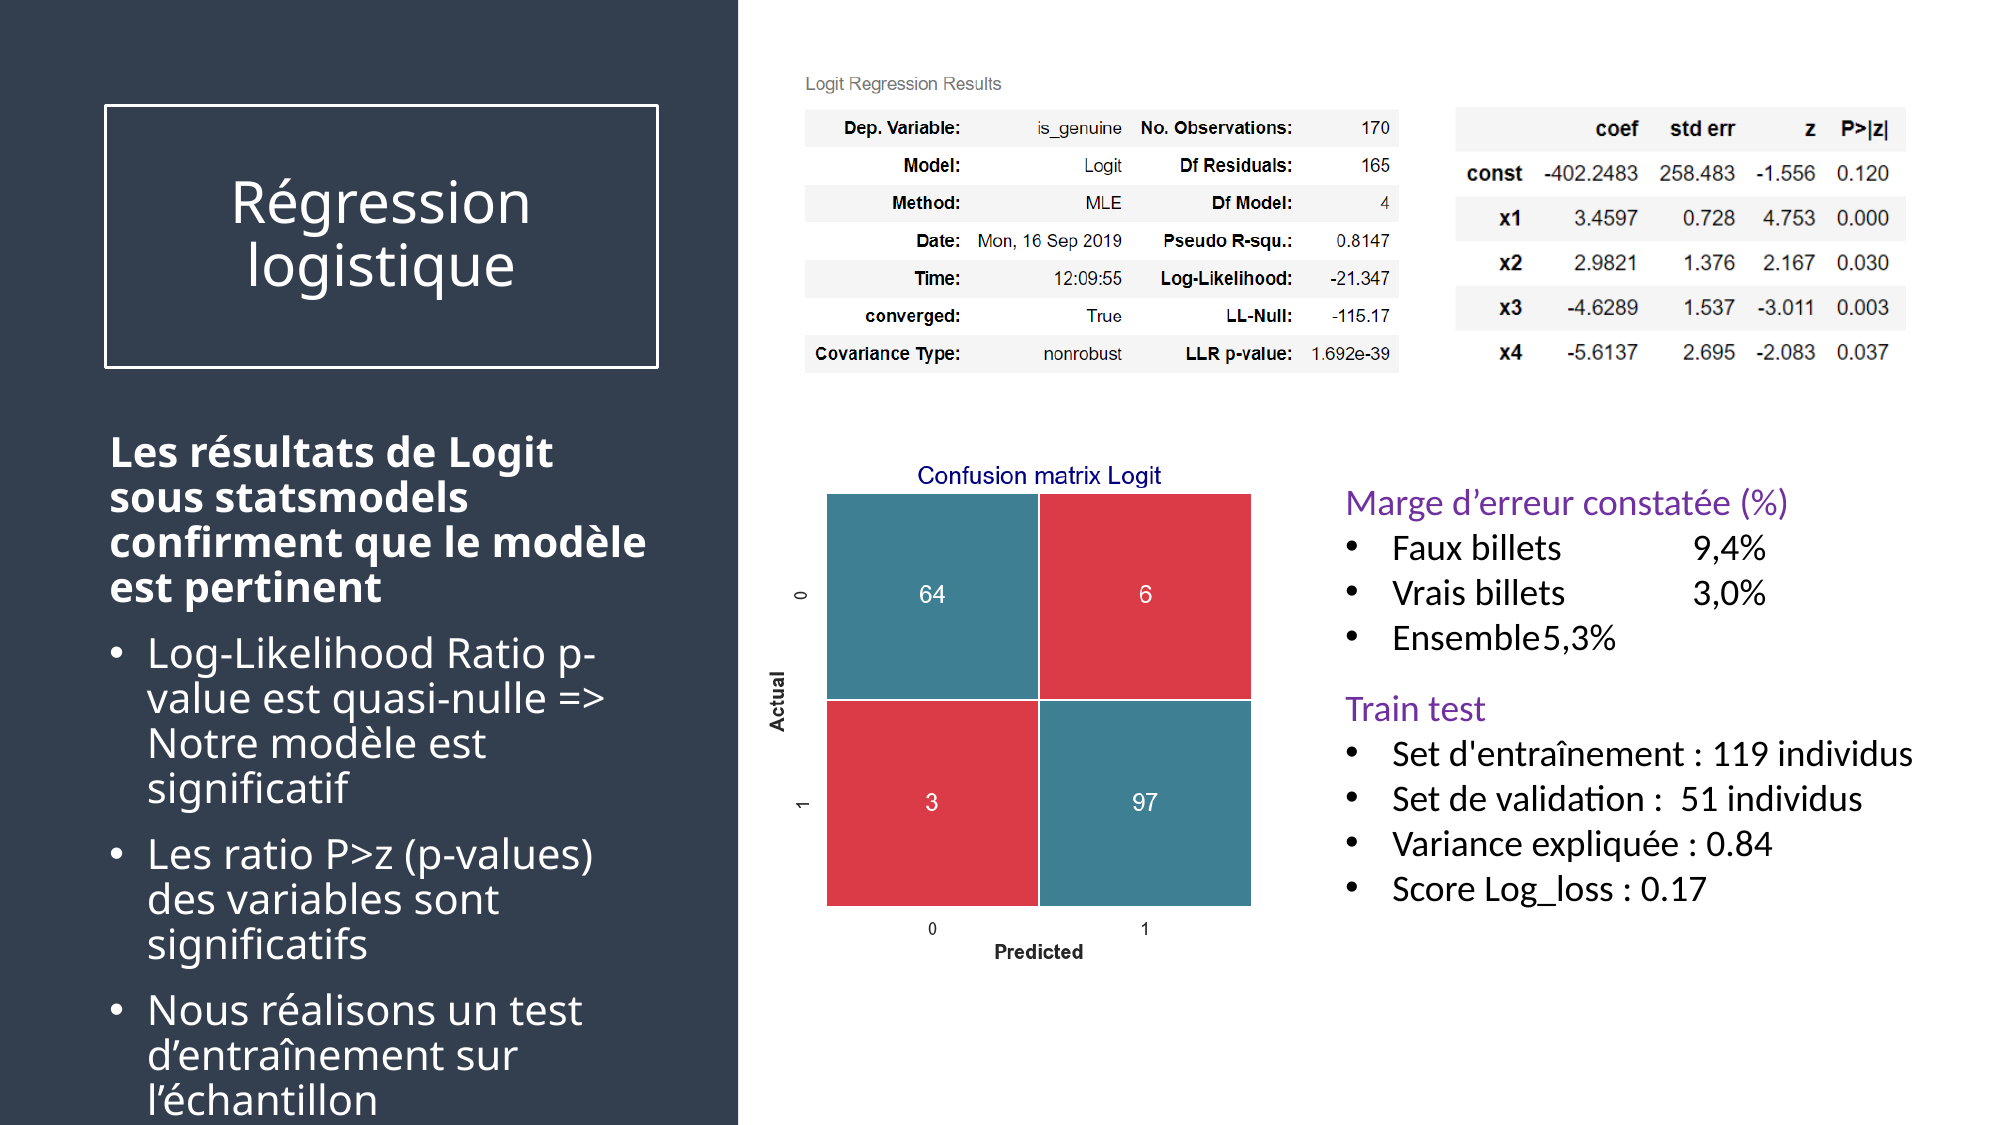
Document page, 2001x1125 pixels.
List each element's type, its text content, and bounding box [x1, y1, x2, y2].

text_box [0, 0, 736, 1125]
title Régression logistique [105, 105, 658, 368]
text_box Marge d’erreur constatée (%) Faux billets 9,4% Vrais billets 3,0% Ensemble 5,3% [1330, 470, 1960, 666]
picture [1450, 107, 1906, 381]
picture [759, 455, 1262, 973]
text_box Train test Set d'entraînement : 119 individus Set de validation : 51 individus Variance expliquée : 0.84 Score Log_loss : 0.17 [1330, 677, 1960, 917]
list Les résultats de Logit sous statsmodels confirment que le modèle est pertinent Log-Likelihood Ratio p-value est quasi-nulle => Notre modèle est significatif Les ratio P>z (p-values) des variables sont significatifs Nous réalisons un test d’entraînement sur l’échantillon [94, 424, 666, 1061]
picture [787, 62, 1402, 381]
